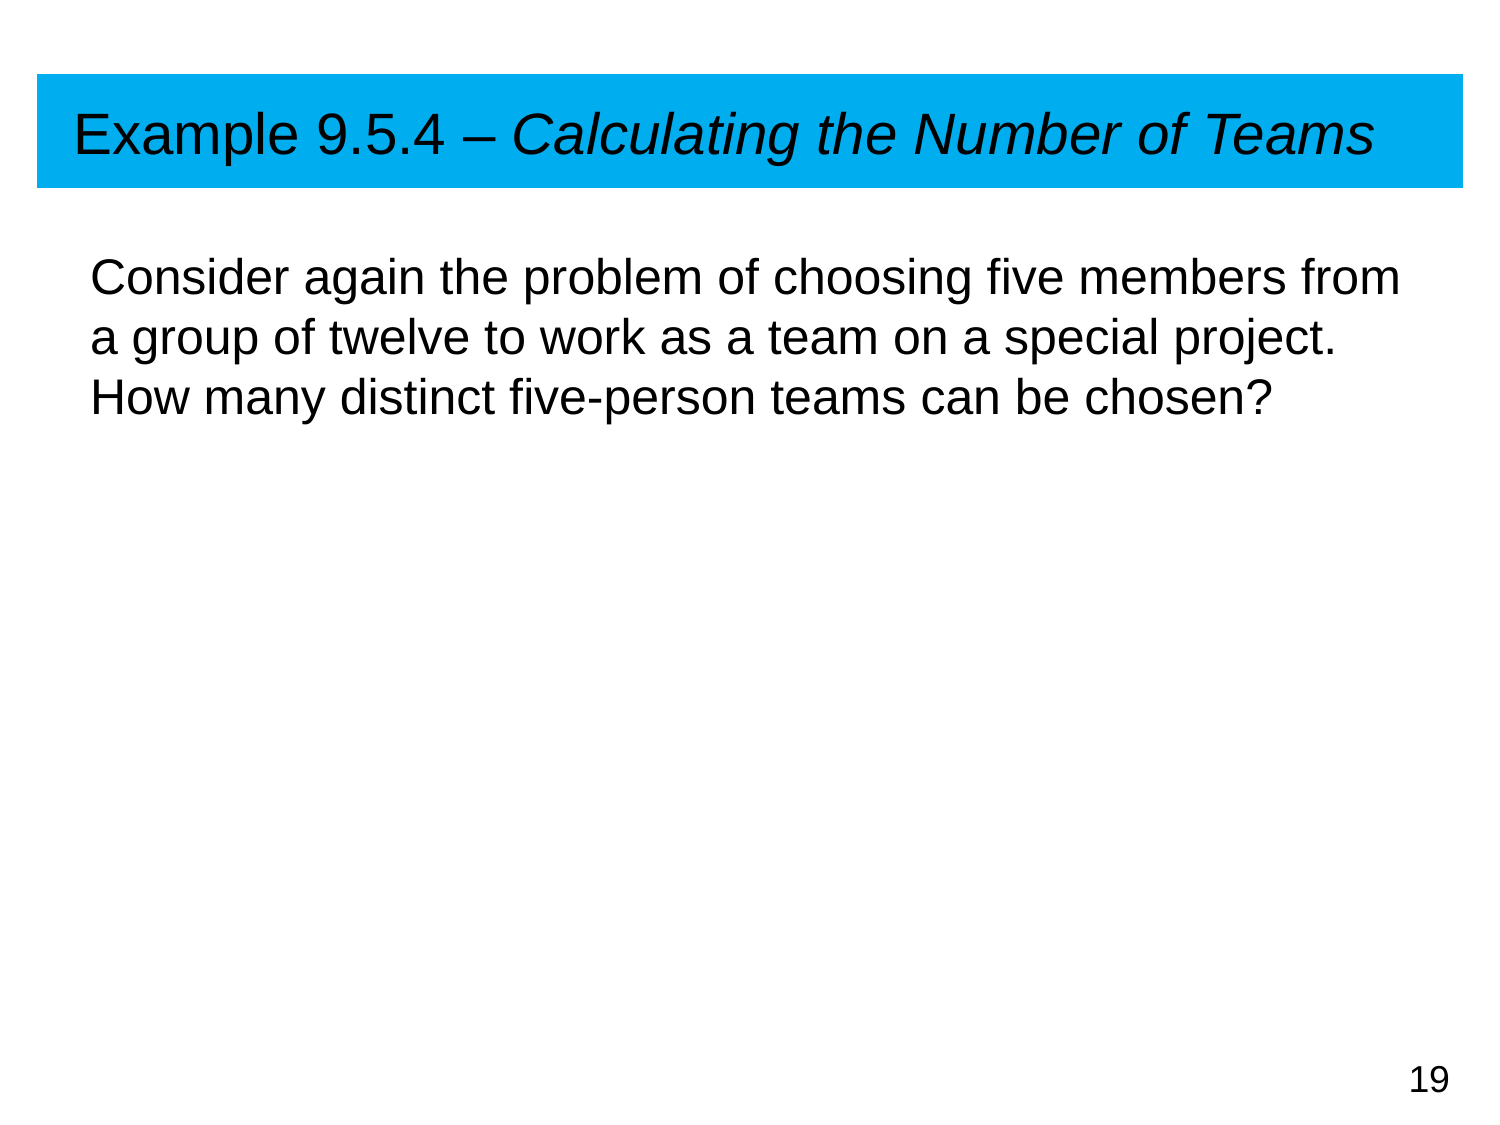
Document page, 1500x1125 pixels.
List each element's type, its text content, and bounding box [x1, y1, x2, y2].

list Consider again the problem of choosing five members from a group of twelve to work as a team on a special project. How many distinct five-person teams can be chosen? [75, 237, 1425, 450]
title Example 9.5.4 – Calculating the Number of Teams [58, 37, 1408, 225]
